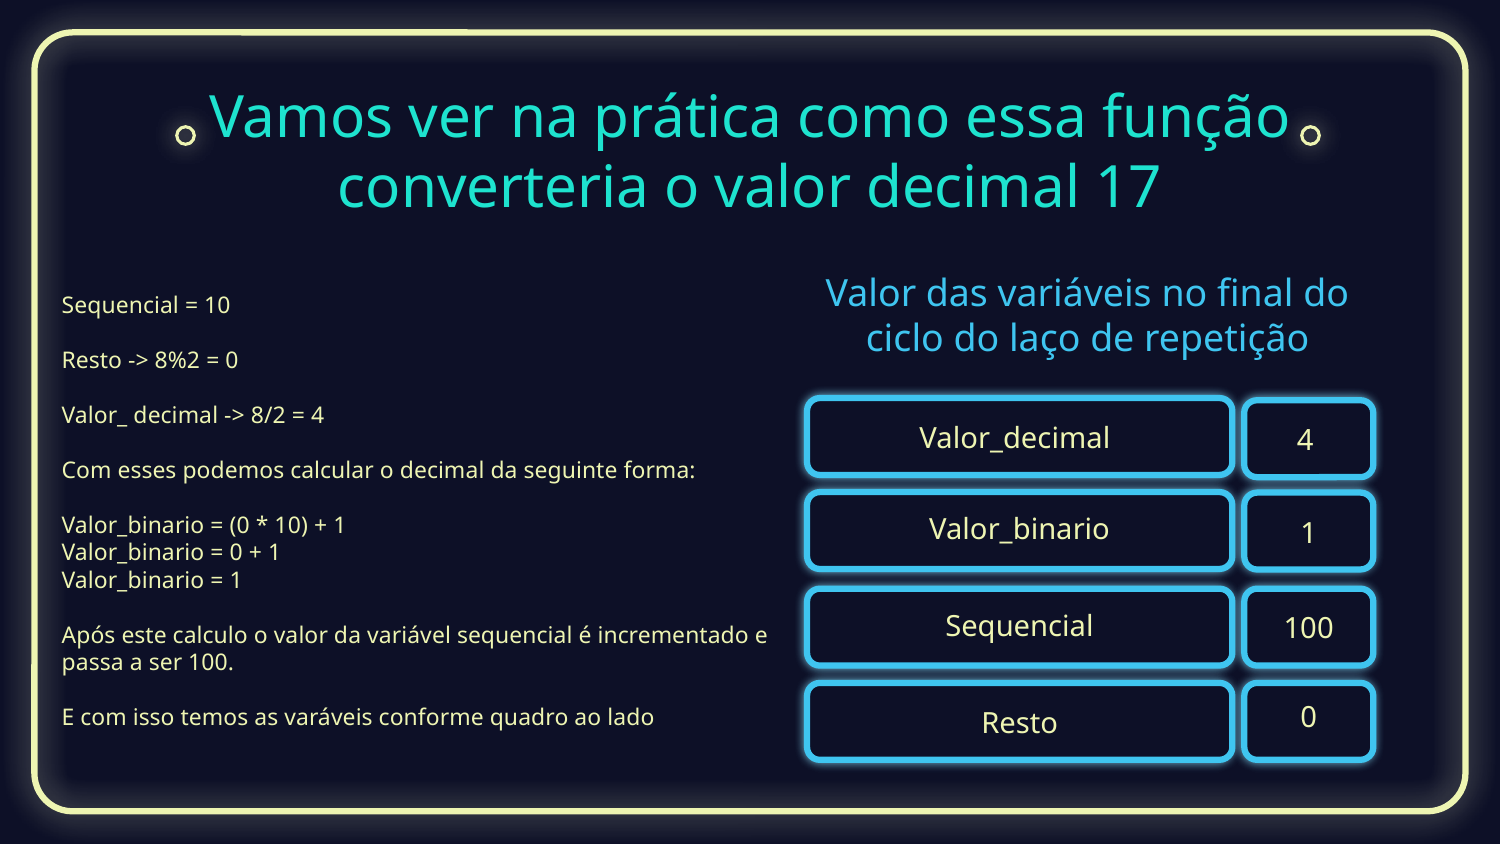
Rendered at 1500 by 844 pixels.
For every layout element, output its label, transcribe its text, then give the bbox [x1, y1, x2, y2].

text_box Valor_decimal [802, 400, 1228, 473]
text_box [810, 661, 1230, 666]
text_box 0 [1244, 679, 1374, 753]
text_box Valor das variáveis no final do ciclo do laço de repetição [802, 268, 1374, 375]
text_box [1228, 401, 1233, 472]
text_box Resto [807, 685, 1233, 758]
title Vamos ver na prática como essa função converteria o valor decimal 17 [118, 64, 1382, 183]
text_box [1245, 753, 1372, 760]
text_box [810, 565, 1229, 569]
text_box Valor_binario [807, 492, 1233, 565]
text_box 4 [1237, 402, 1374, 476]
text_box Sequencial [807, 588, 1233, 661]
text_box 1 [1244, 494, 1374, 569]
text_box 100 [1244, 590, 1374, 664]
text_box Sequencial = 10 Resto -> 8%2 = 0 Valor_ decimal -> 8/2 = 4 Com esses podemos calcular o decimal da seguinte forma: Valor_binario = (0 * 10) + 1 Valor_binario = 0 + 1 Valor_binario = 1 Após este calculo o valor da variável sequencial é incrementado e passa a ser 100. E com isso temos as varáveis conforme quadro ao lado [46, 227, 786, 819]
